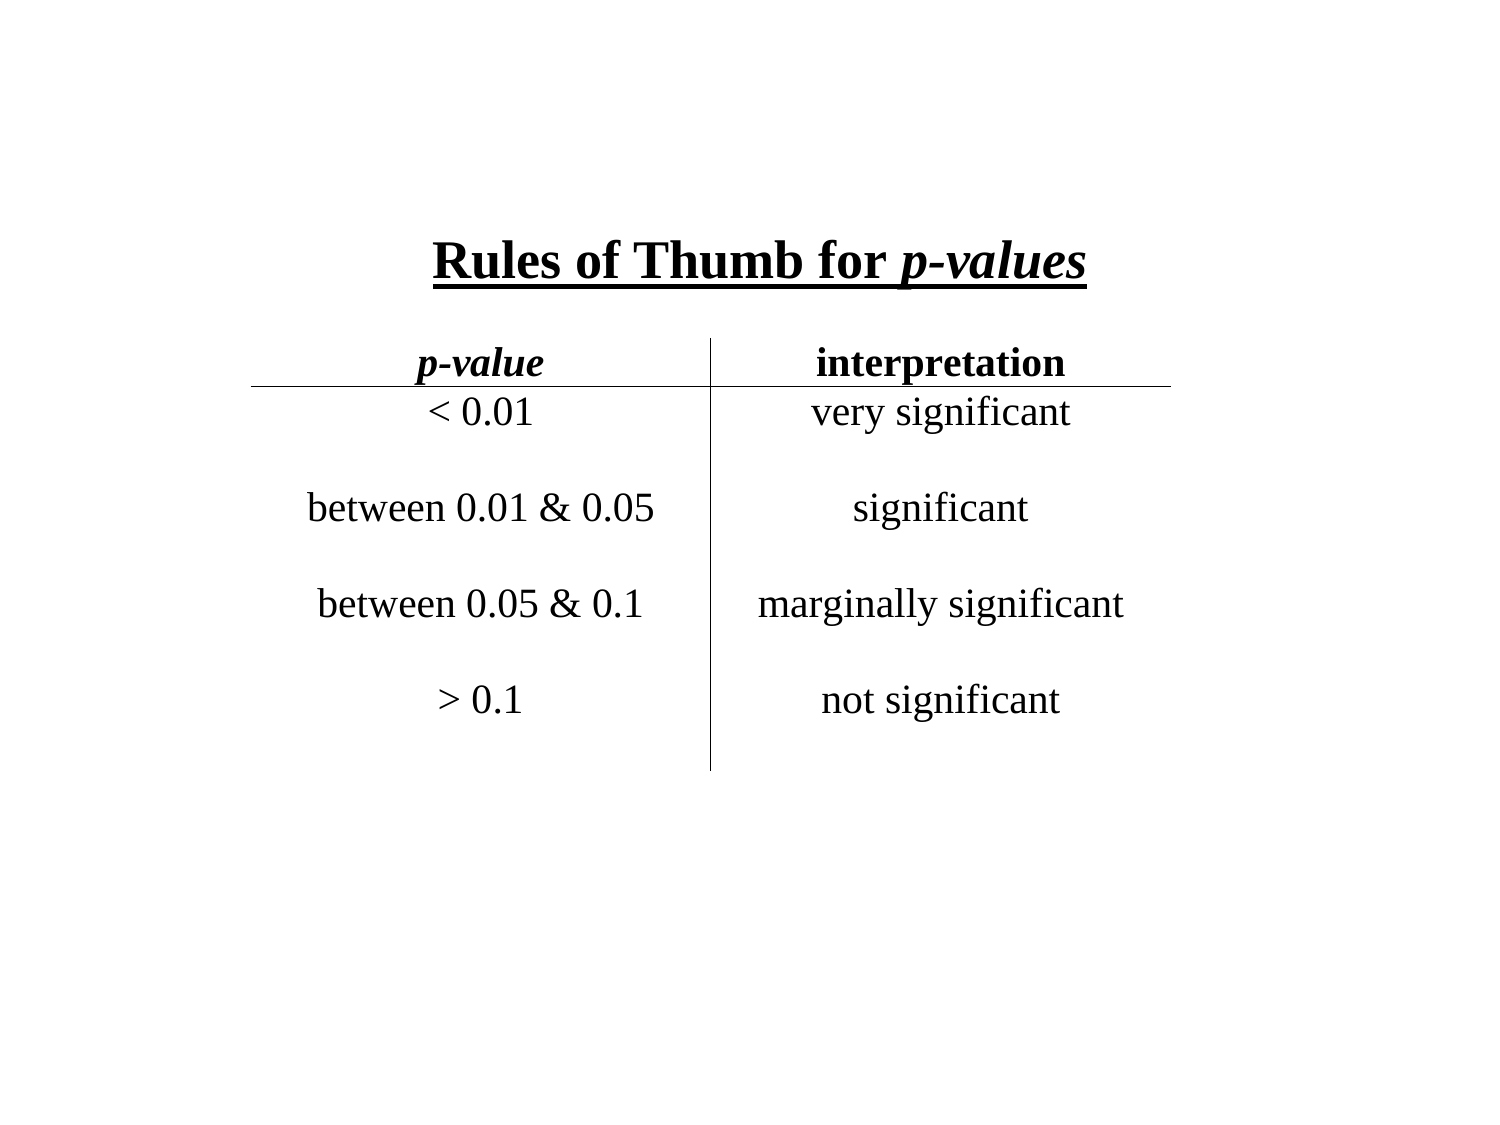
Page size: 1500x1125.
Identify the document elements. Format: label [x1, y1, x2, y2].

text_box [248, 227, 1272, 895]
